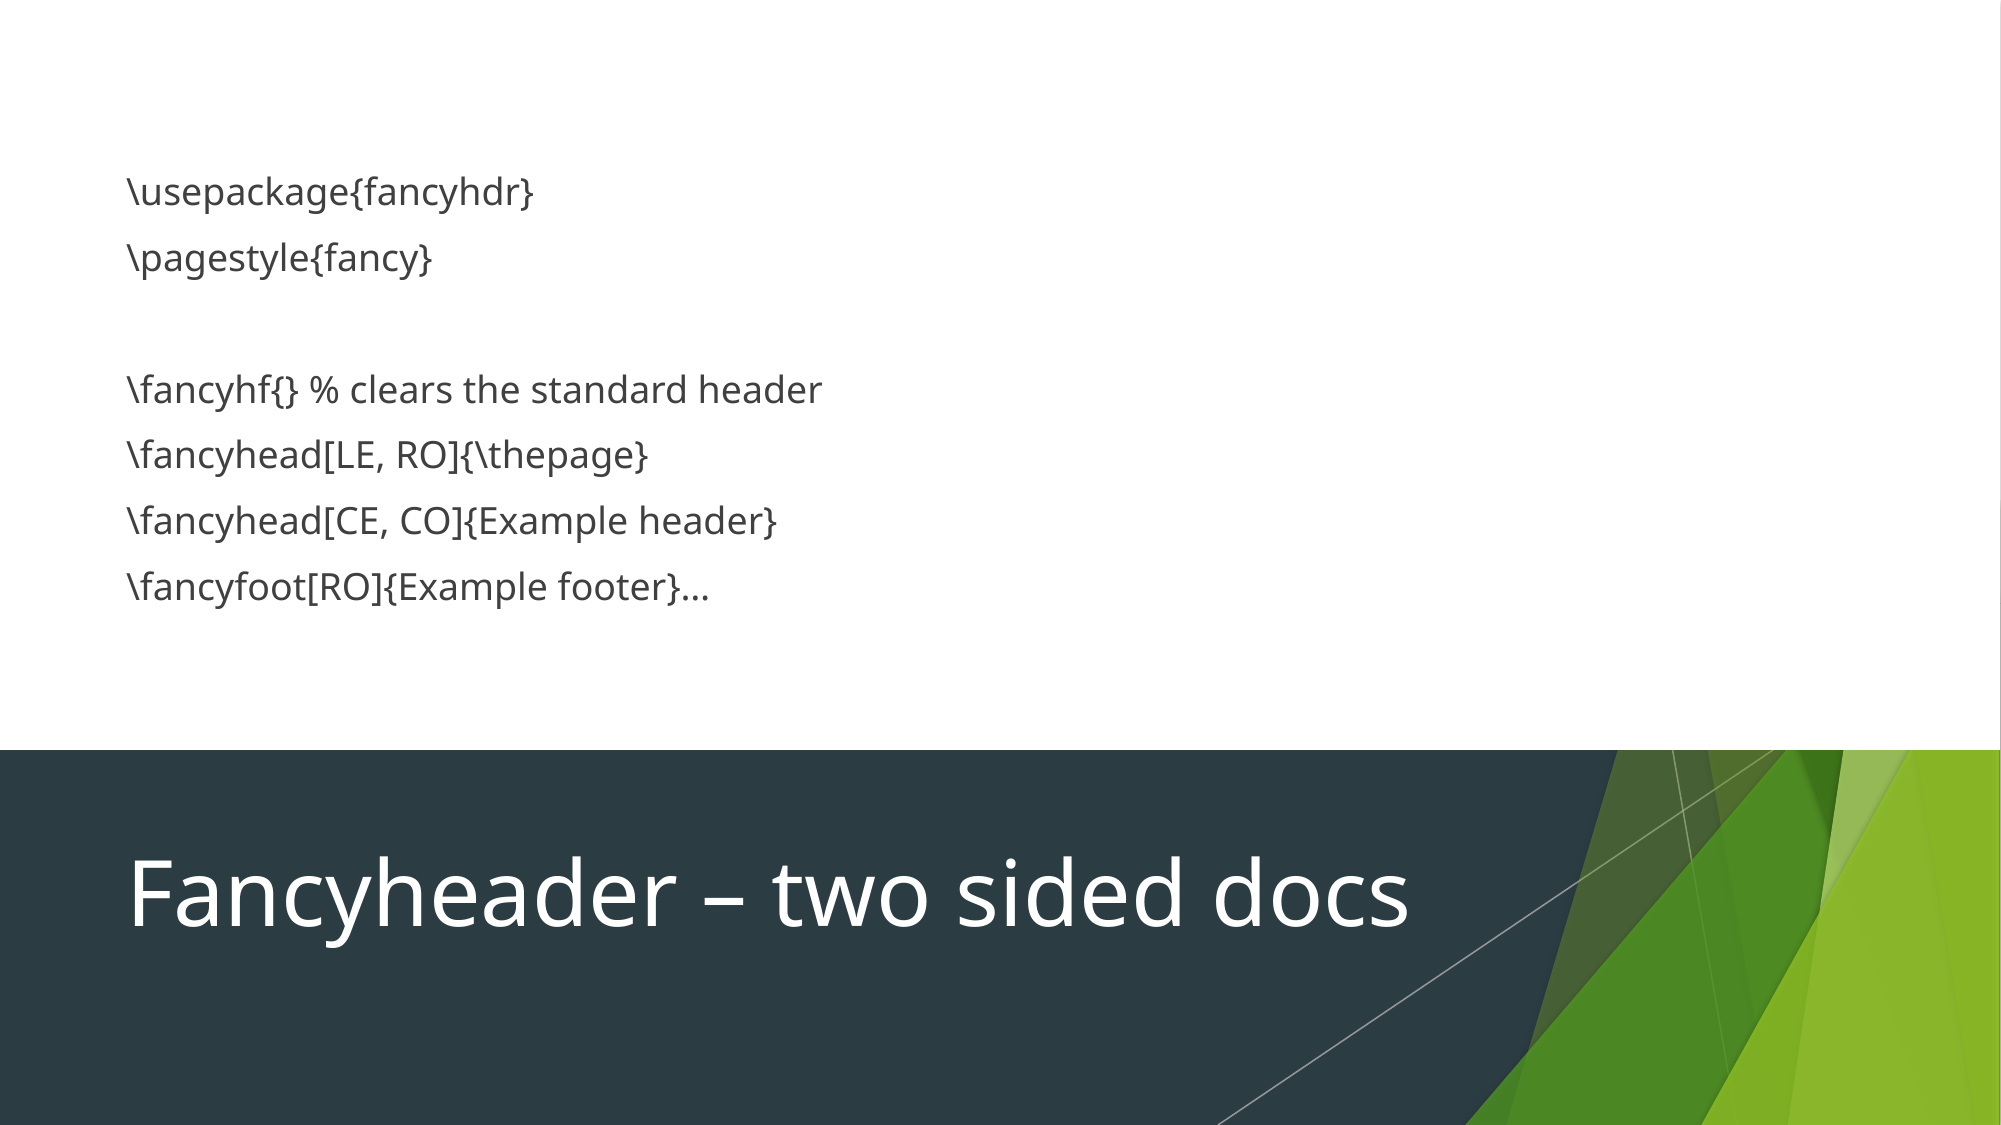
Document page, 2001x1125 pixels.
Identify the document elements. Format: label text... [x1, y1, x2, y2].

list \usepackage{fancyhdr} \pagestyle{fancy} \fancyhf{} % clears the standard header \fancyhead[LE, RO]{\thepage} \fancyhead[CE, CO]{Example header} \fancyfoot[RO]{Example footer}… [111, 69, 1212, 707]
text_box [0, 751, 1212, 1125]
text_box [0, 0, 1214, 751]
title Fancyheader – two sided docs [111, 781, 1212, 999]
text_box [1217, 0, 2000, 1125]
